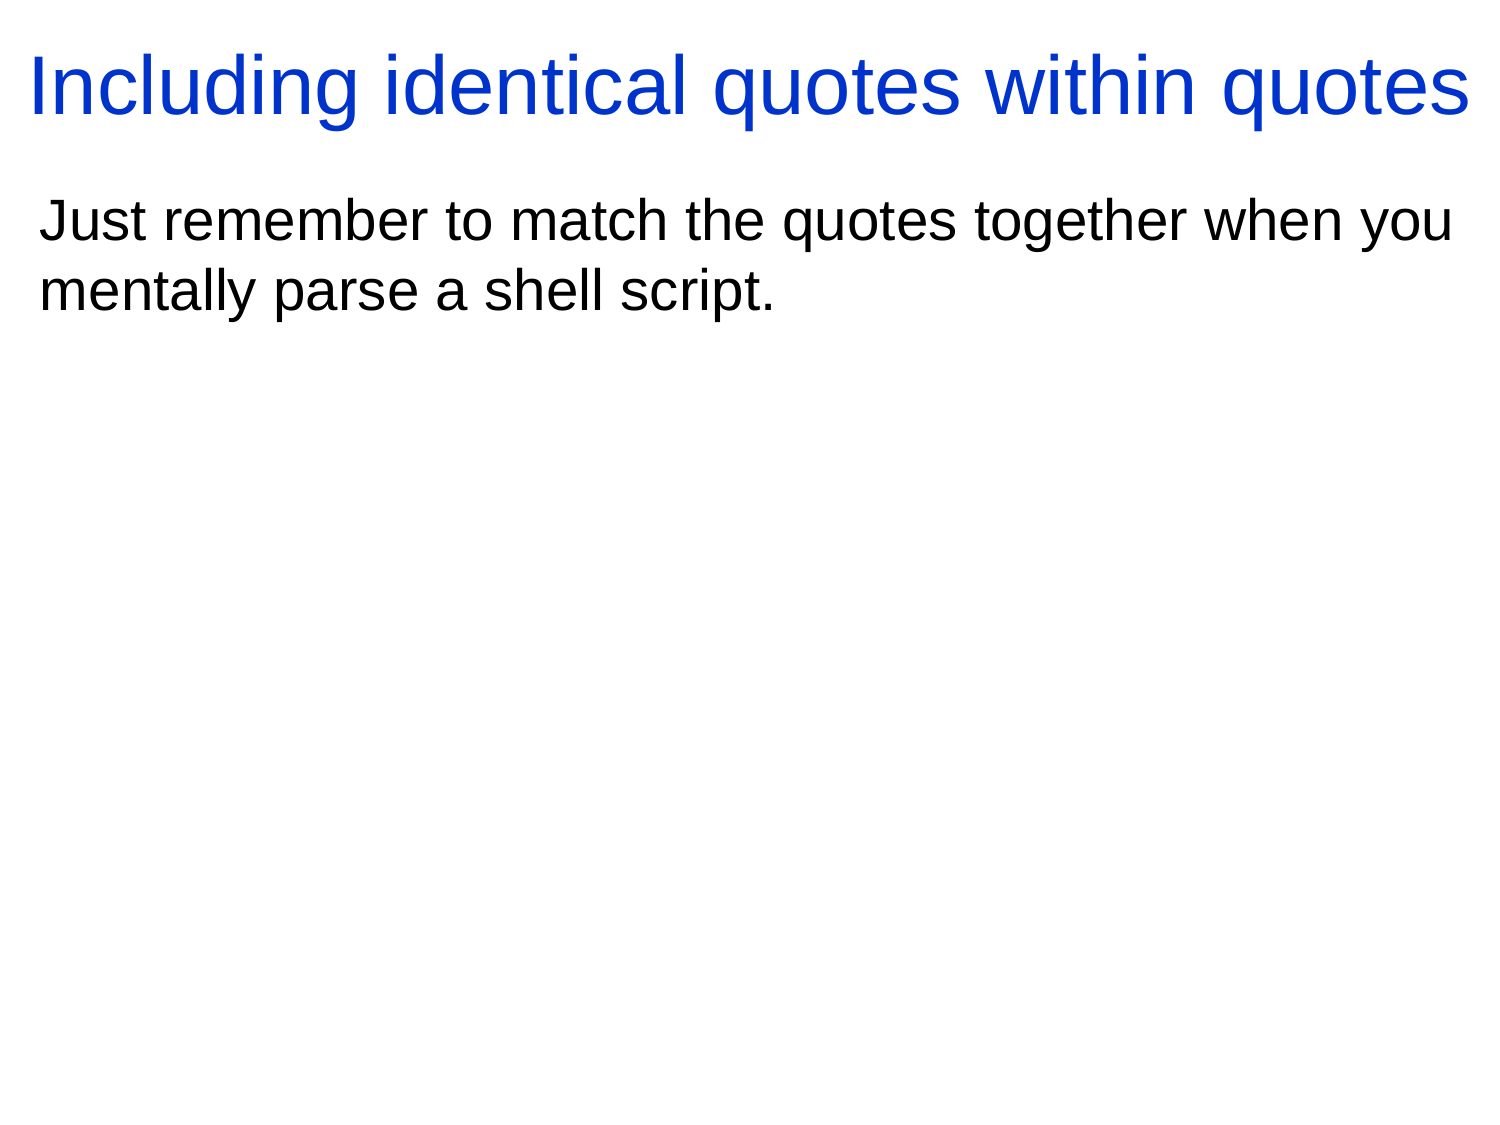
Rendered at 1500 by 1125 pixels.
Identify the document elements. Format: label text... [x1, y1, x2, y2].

title Including identical quotes within quotes [0, 0, 1500, 163]
list Just remember to match the quotes together when you mentally parse a shell script. [24, 174, 1476, 1088]
